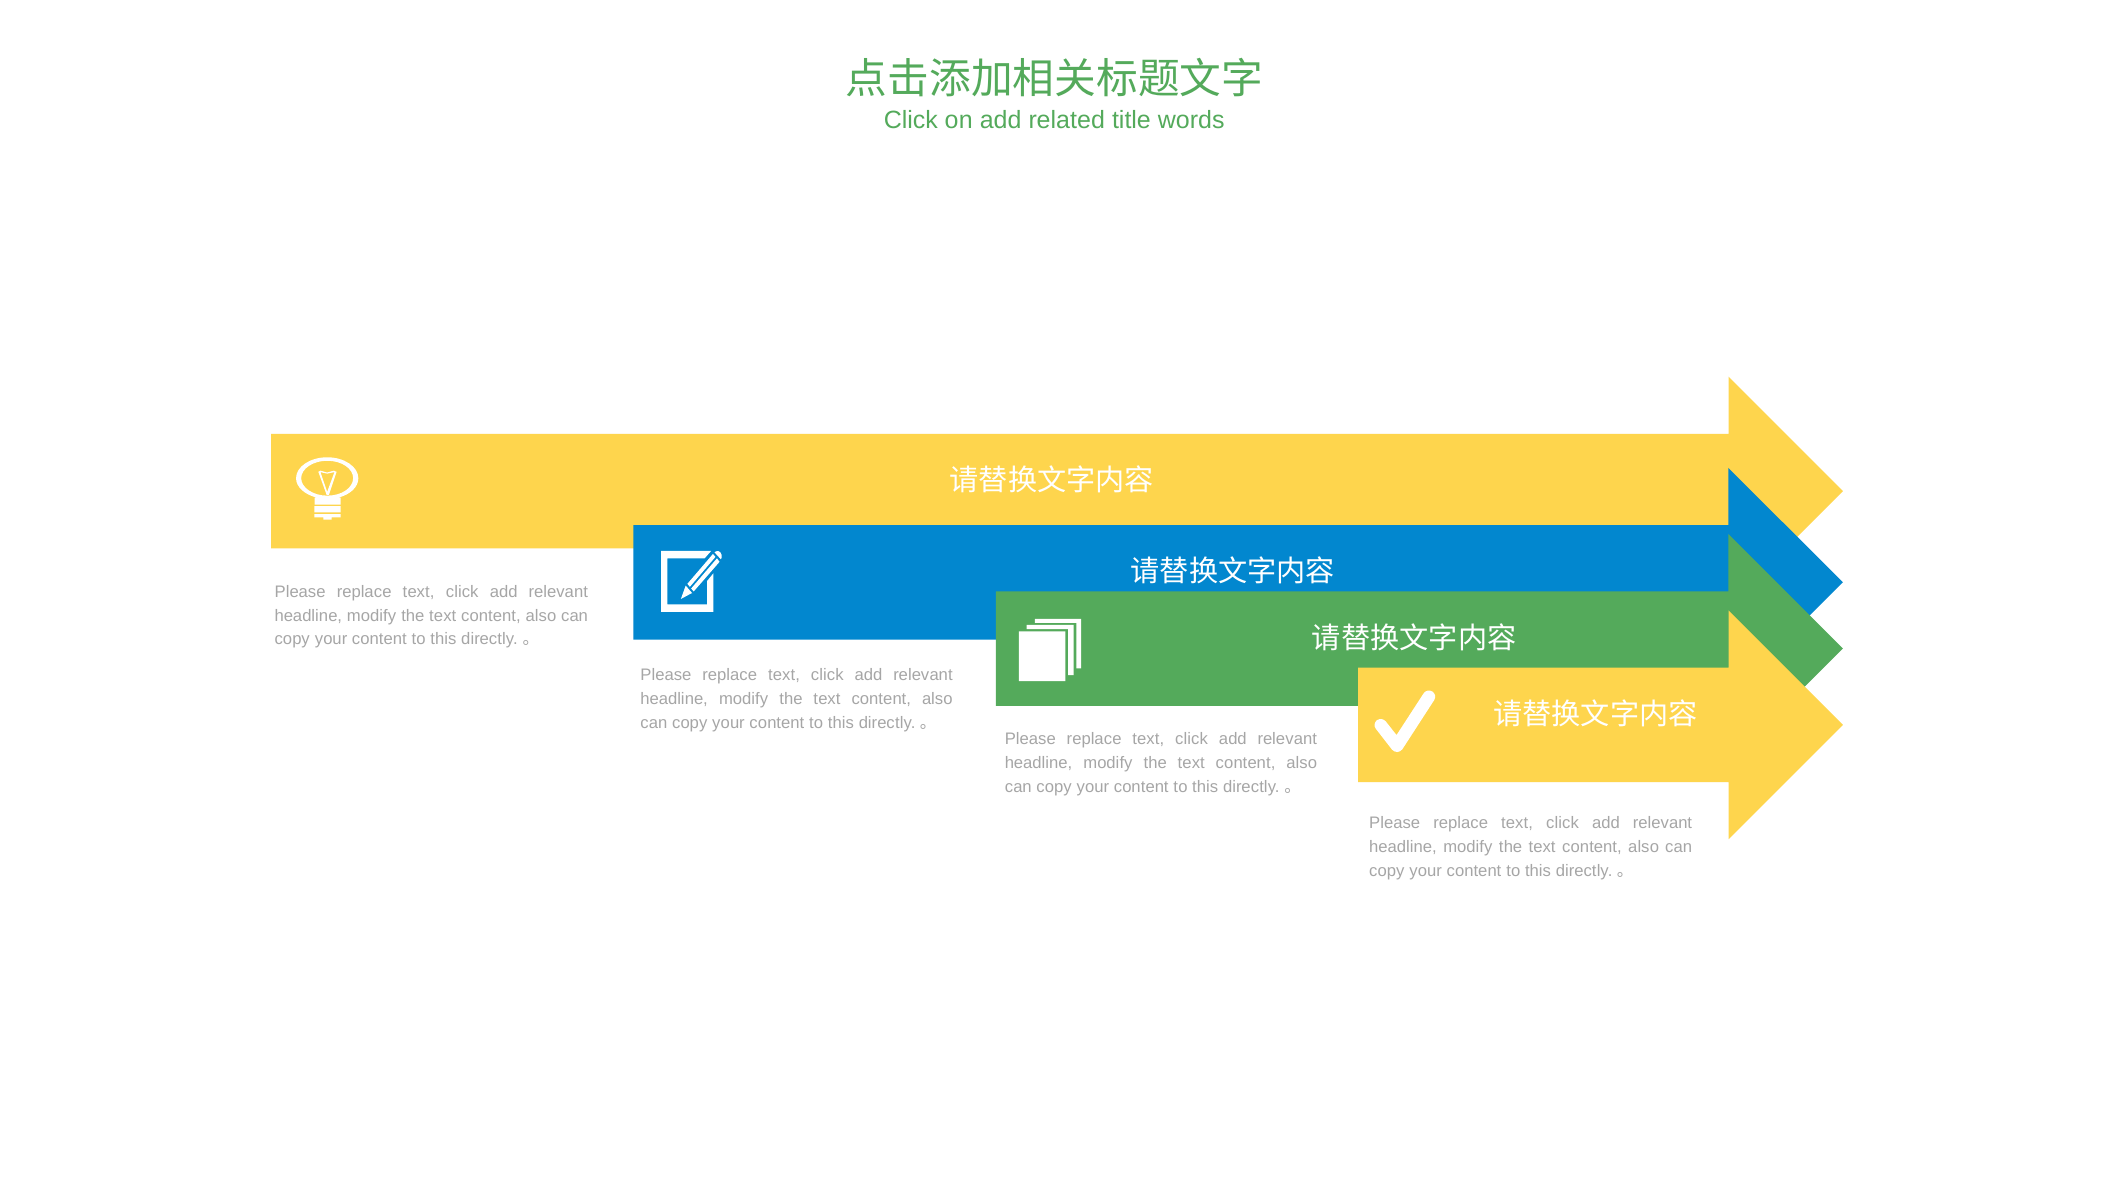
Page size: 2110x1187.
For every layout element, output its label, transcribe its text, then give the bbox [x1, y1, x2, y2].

text_box Please replace text, click add relevant headline, modify the text content, also can copy your content to this directly.。 [624, 652, 969, 740]
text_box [296, 457, 359, 520]
text_box 点击添加相关标题文字 [803, 44, 1307, 107]
text_box 请替换文字内容 [632, 465, 1845, 641]
text_box Please replace text, click add relevant headline, modify the text content, also can copy your content to this directly.。 [989, 716, 1334, 804]
text_box Please replace text, click add relevant headline, modify the text content, also can copy your content to this directly.。 [1353, 800, 1709, 888]
text_box 请替换文字内容 [994, 531, 1845, 707]
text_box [1019, 618, 1082, 682]
text_box 请替换文字内容 [270, 374, 1845, 550]
text_box [1374, 690, 1436, 753]
text_box Click on add related title words [864, 95, 1246, 158]
text_box 请替换文字内容 [1357, 607, 1845, 842]
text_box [661, 549, 724, 612]
text_box Please replace text, click add relevant headline, modify the text content, also can copy your content to this directly.。 [258, 568, 605, 657]
